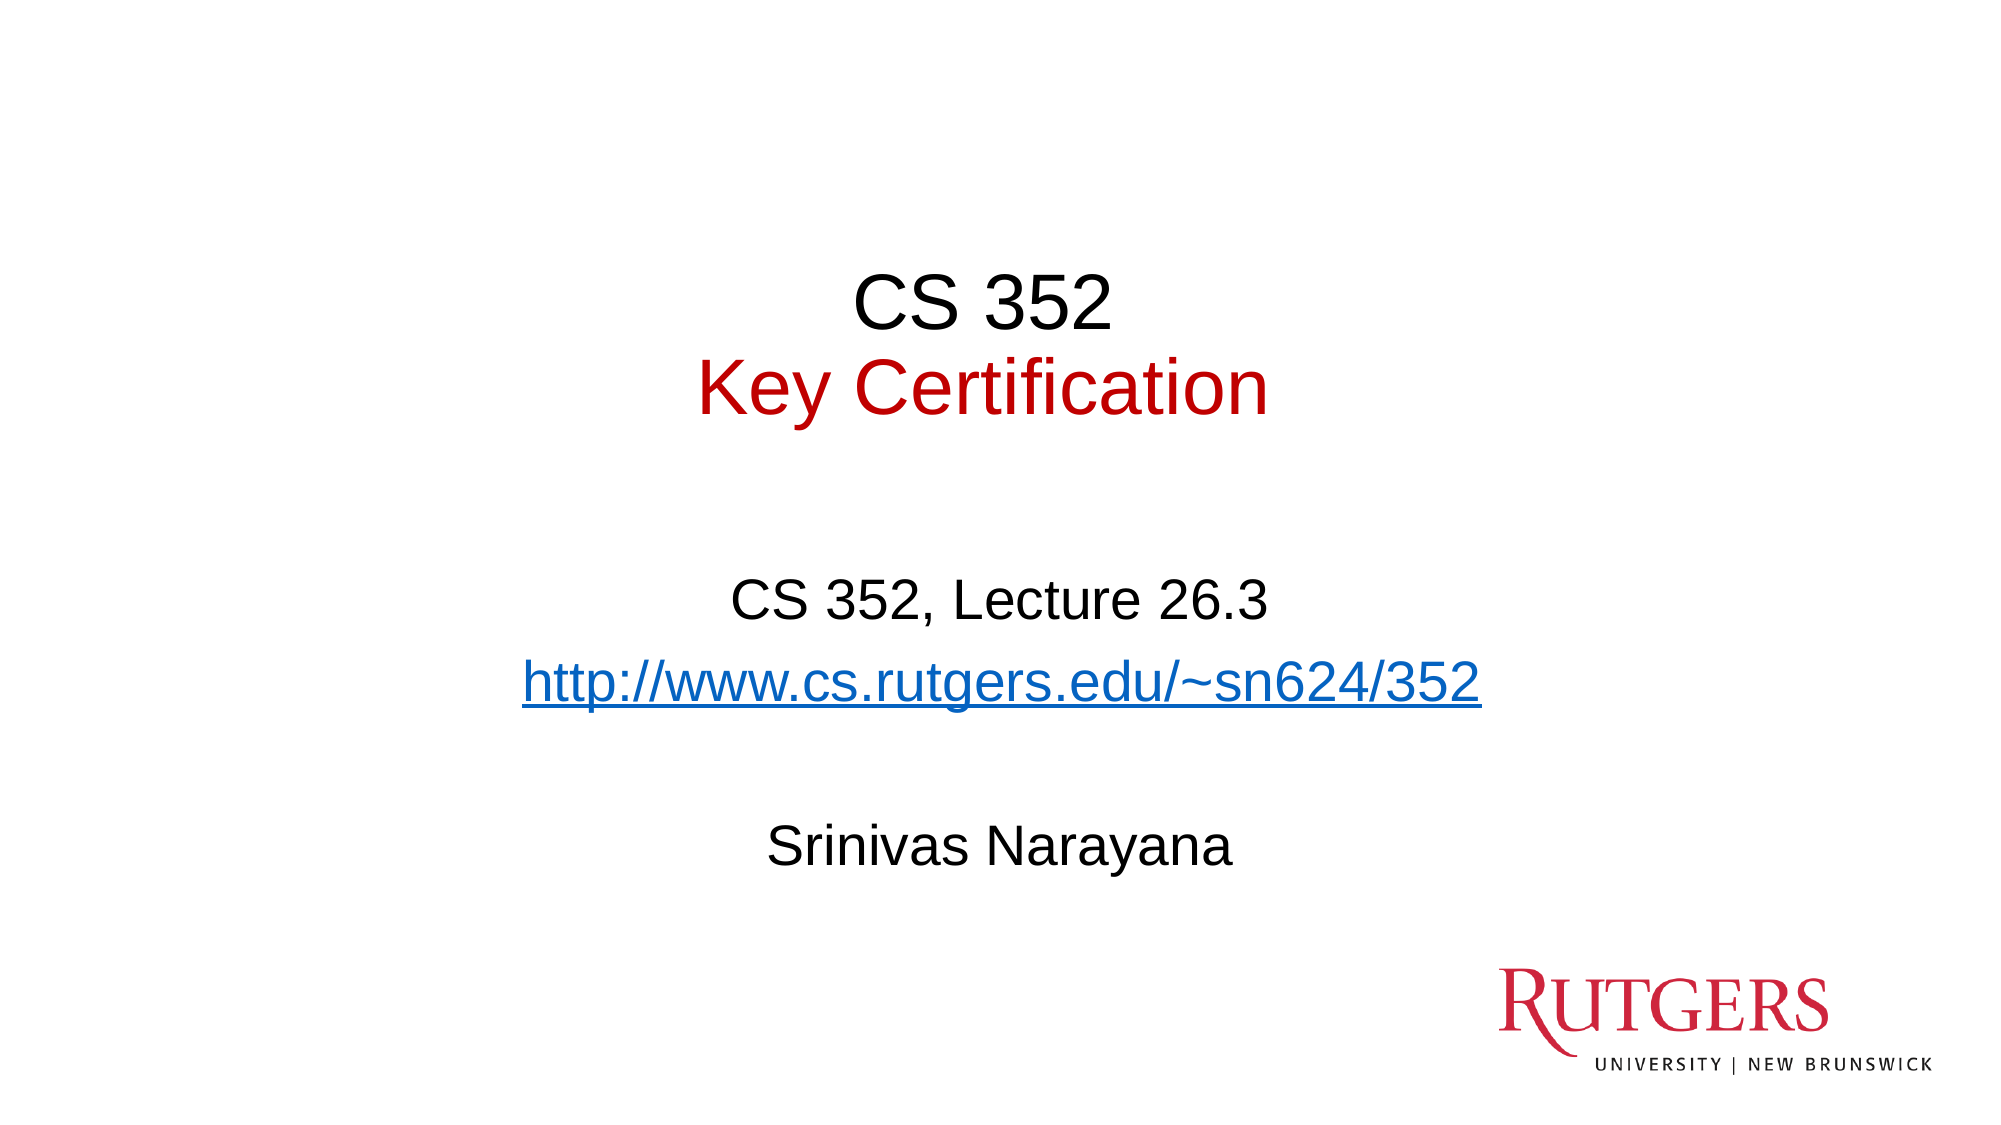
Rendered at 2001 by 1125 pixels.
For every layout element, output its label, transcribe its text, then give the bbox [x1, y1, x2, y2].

subtitle CS 352, Lecture 26.3 http://www.cs.rutgers.edu/~sn624/352 Srinivas Narayana [249, 562, 1750, 888]
slide_number 25 [1412, 1042, 1863, 1103]
title CS 352 Key Certification [41, 251, 1926, 440]
picture [1487, 947, 1956, 1097]
